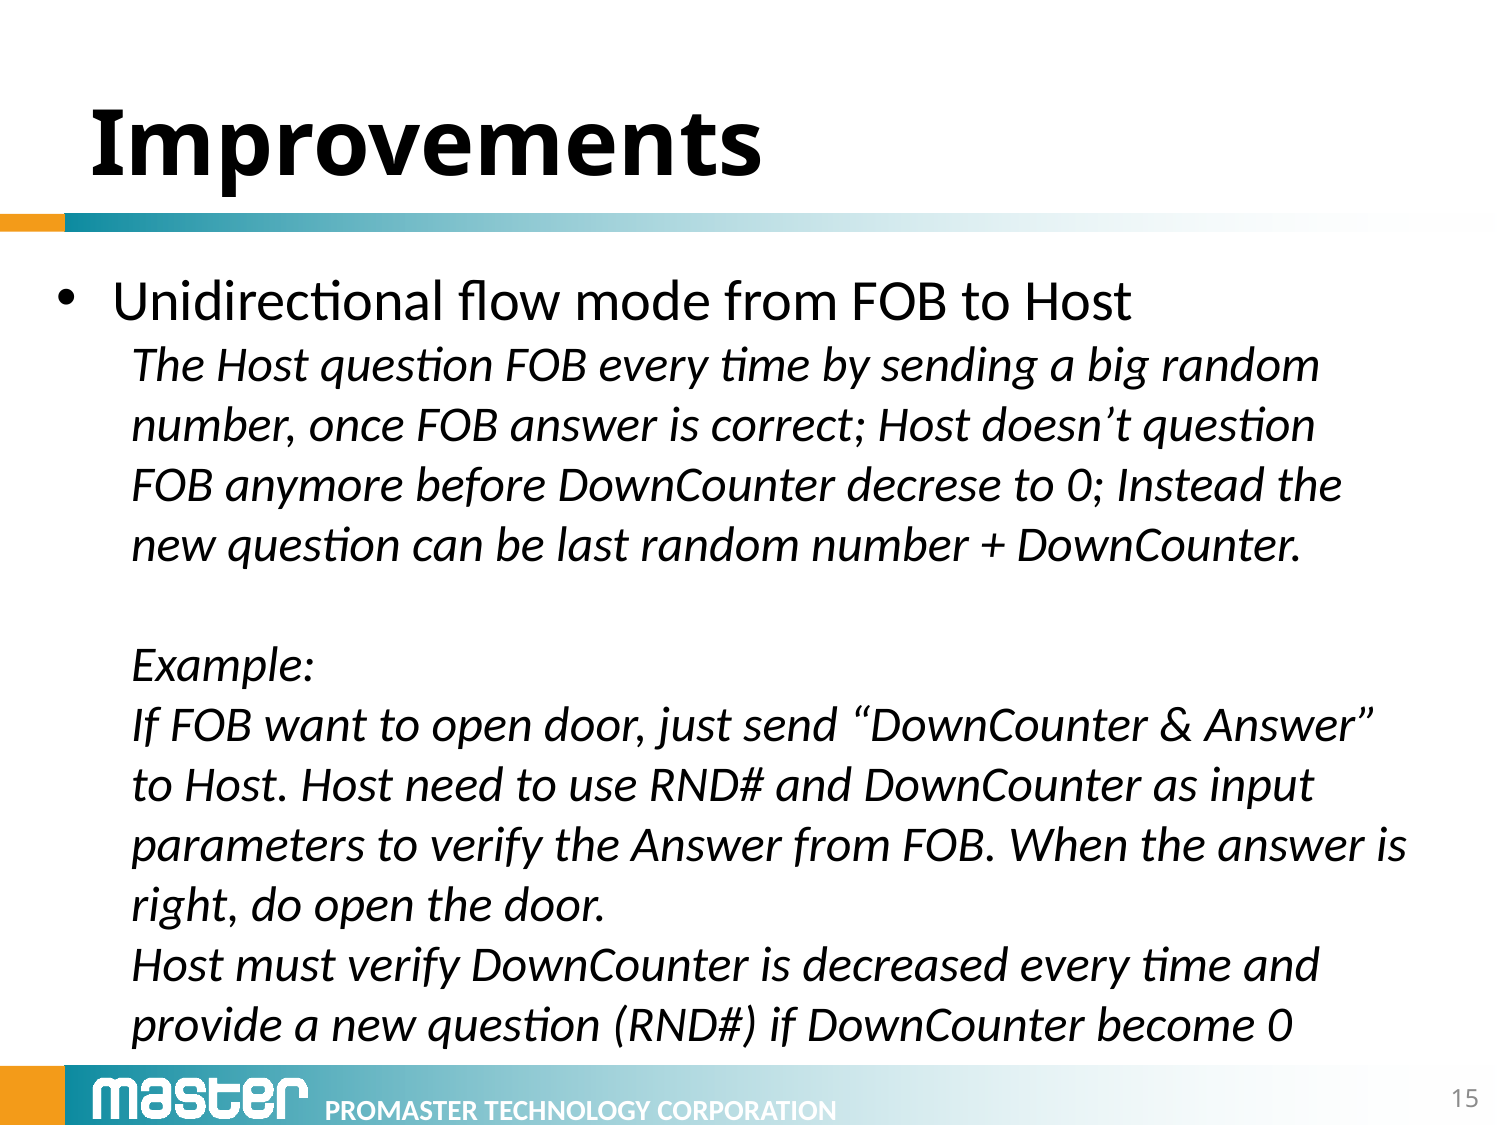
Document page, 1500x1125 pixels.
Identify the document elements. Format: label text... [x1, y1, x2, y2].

text_box Unidirectional flow mode from FOB to Host The Host question FOB every time by sending a big random number, once FOB answer is correct; Host doesn’t question FOB anymore before DownCounter decrese to 0; Instead the new question can be last random number + DownCounter. Example: If FOB want to open door, just send “DownCounter & Answer” to Host. Host need to use RND# and DownCounter as input parameters to verify the Answer from FOB. When the answer is right, do open the door. Host must verify DownCounter is decreased every time and provide a new question (RND#) if DownCounter become 0 [41, 254, 1425, 1060]
picture [88, 1071, 313, 1124]
slide_number 15 [1144, 1069, 1495, 1125]
title Improvements [75, 45, 1425, 233]
